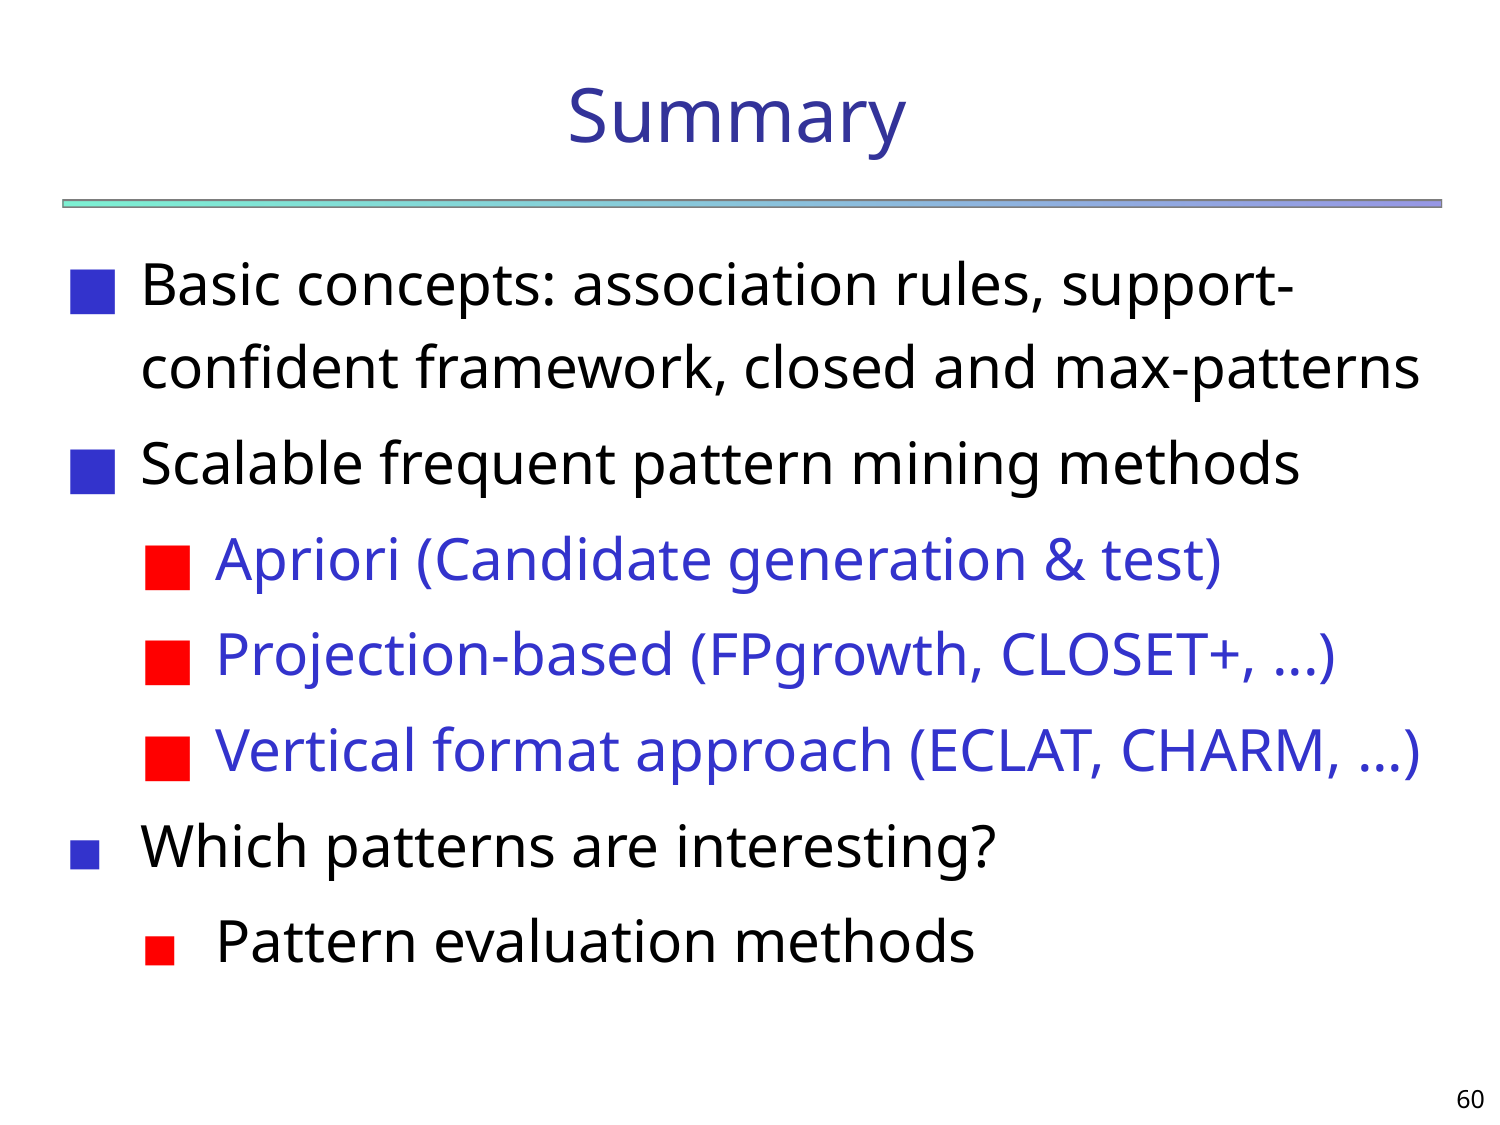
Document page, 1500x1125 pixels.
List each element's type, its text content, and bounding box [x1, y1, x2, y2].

title Summary [0, 50, 1475, 175]
list Basic concepts: association rules, support-confident framework, closed and max-patterns Scalable frequent pattern mining methods Apriori (Candidate generation & test) Projection-based (FPgrowth, CLOSET+, ...) Vertical format approach (ECLAT, CHARM, ...) Which patterns are interesting? Pattern evaluation methods [50, 224, 1450, 1050]
text_box ‹#› [1187, 1062, 1500, 1125]
